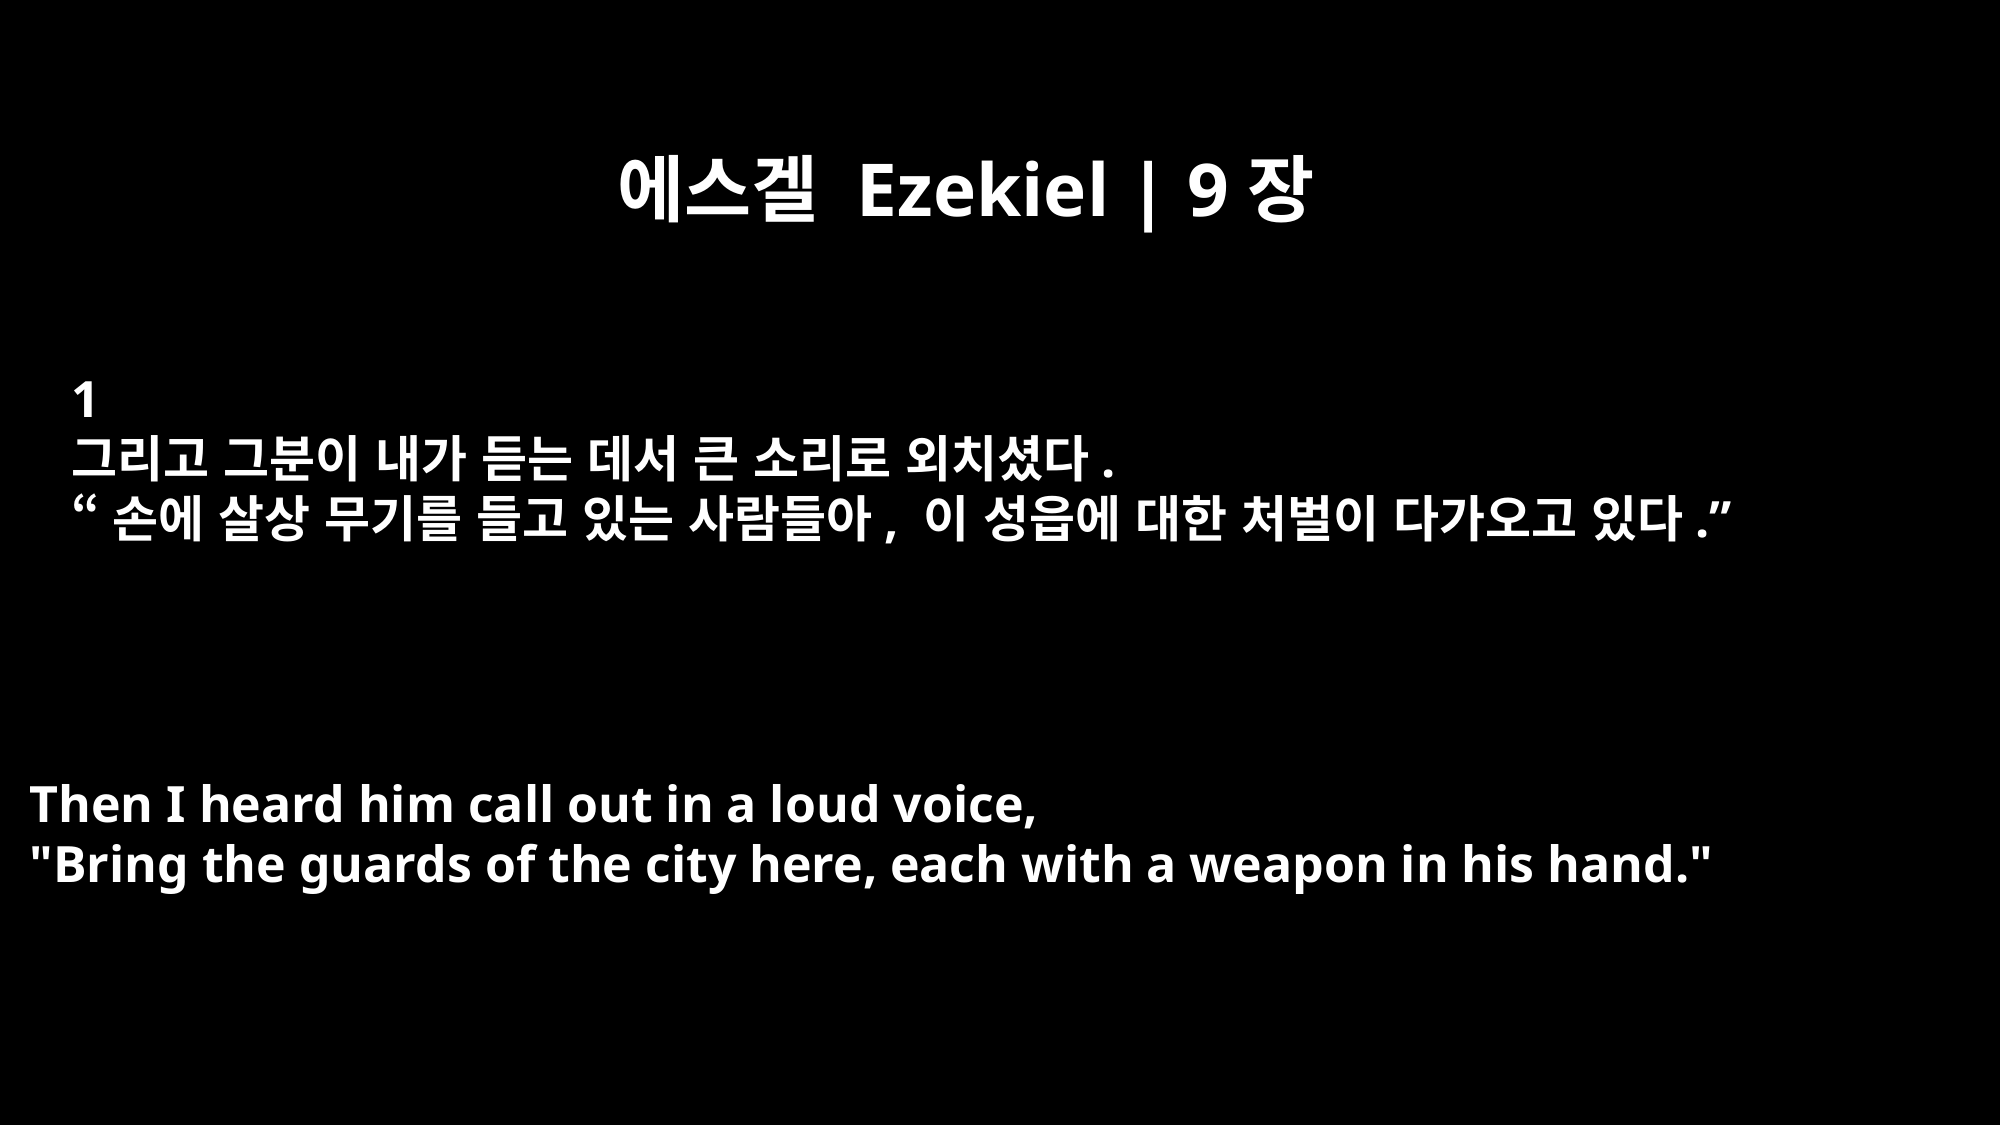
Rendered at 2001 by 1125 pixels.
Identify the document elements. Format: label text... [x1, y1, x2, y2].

text_box 에스겔 Ezekiel | 9장 [602, 136, 1330, 239]
text_box ﻿1 그리고 그분이 내가 듣는 데서 큰 소리로 외치셨다. “손에 살상 무기를 들고 있는 사람들아, 이 성읍에 대한 처벌이 다가오고 있다.” [57, 359, 1747, 555]
text_box Then I heard him call out in a loud voice, "Bring the guards of the city here, each with a weapon in his hand." [14, 764, 1729, 900]
